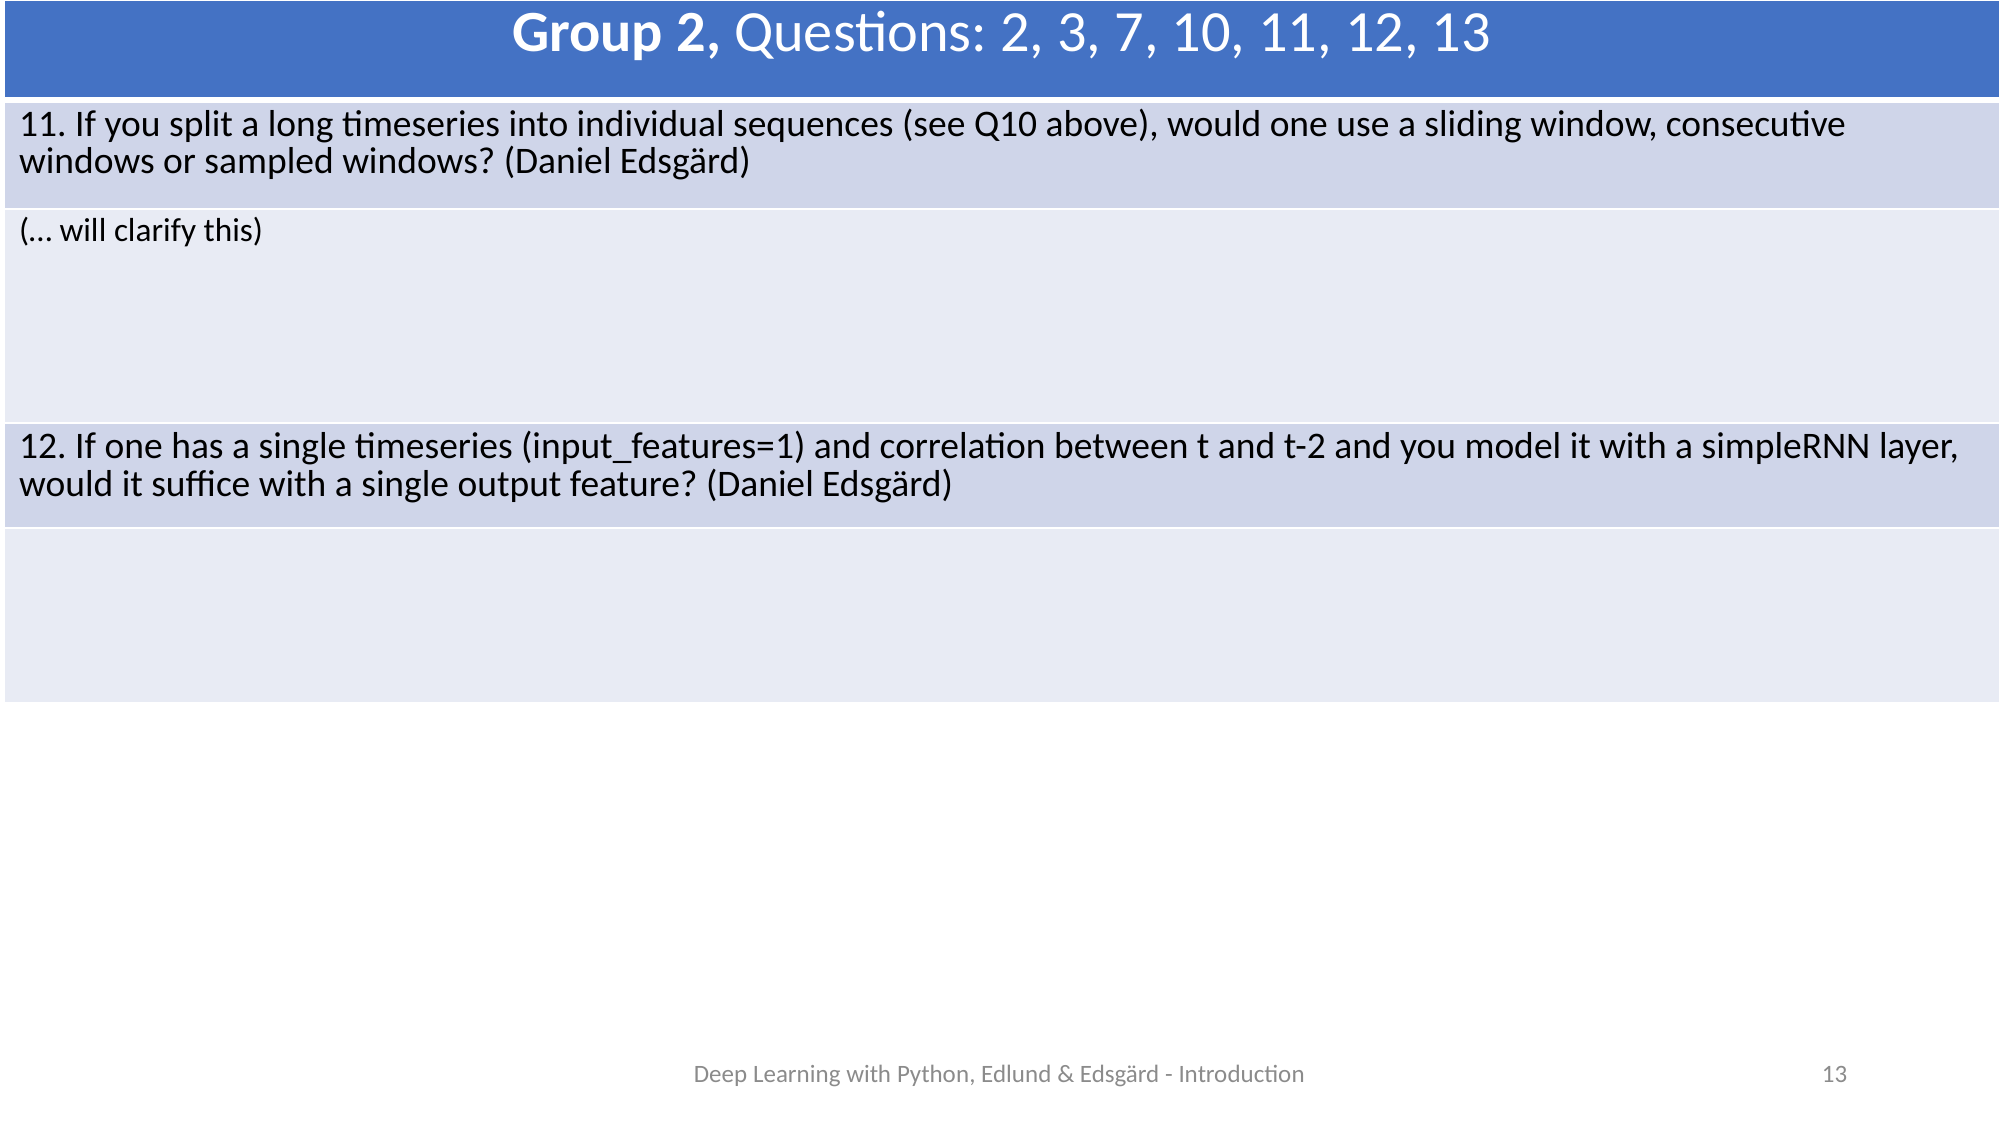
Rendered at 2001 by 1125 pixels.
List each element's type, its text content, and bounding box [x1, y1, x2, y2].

table_cell [5, 529, 1999, 702]
table_cell 11. If you split a long timeseries into individual sequences (see Q10 above), would one use a sliding window, consecutive windows or sampled windows? (Daniel Edsgärd) [5, 103, 1999, 208]
table_cell 12. If one has a single timeseries (input_features=1) and correlation between t and t-2 and you model it with a simpleRNN layer, would it suffice with a single output feature? (Daniel Edsgärd) [5, 424, 1999, 527]
footer Deep Learning with Python, Edlund & Edsgärd - Introduction [662, 1042, 1338, 1103]
table_header Group 2, Questions: 2, 3, 7, 10, 11, 12, 13 [5, 1, 1999, 97]
table_cell (… will clarify this) [5, 210, 1999, 422]
slide_number 13 [1412, 1042, 1863, 1103]
